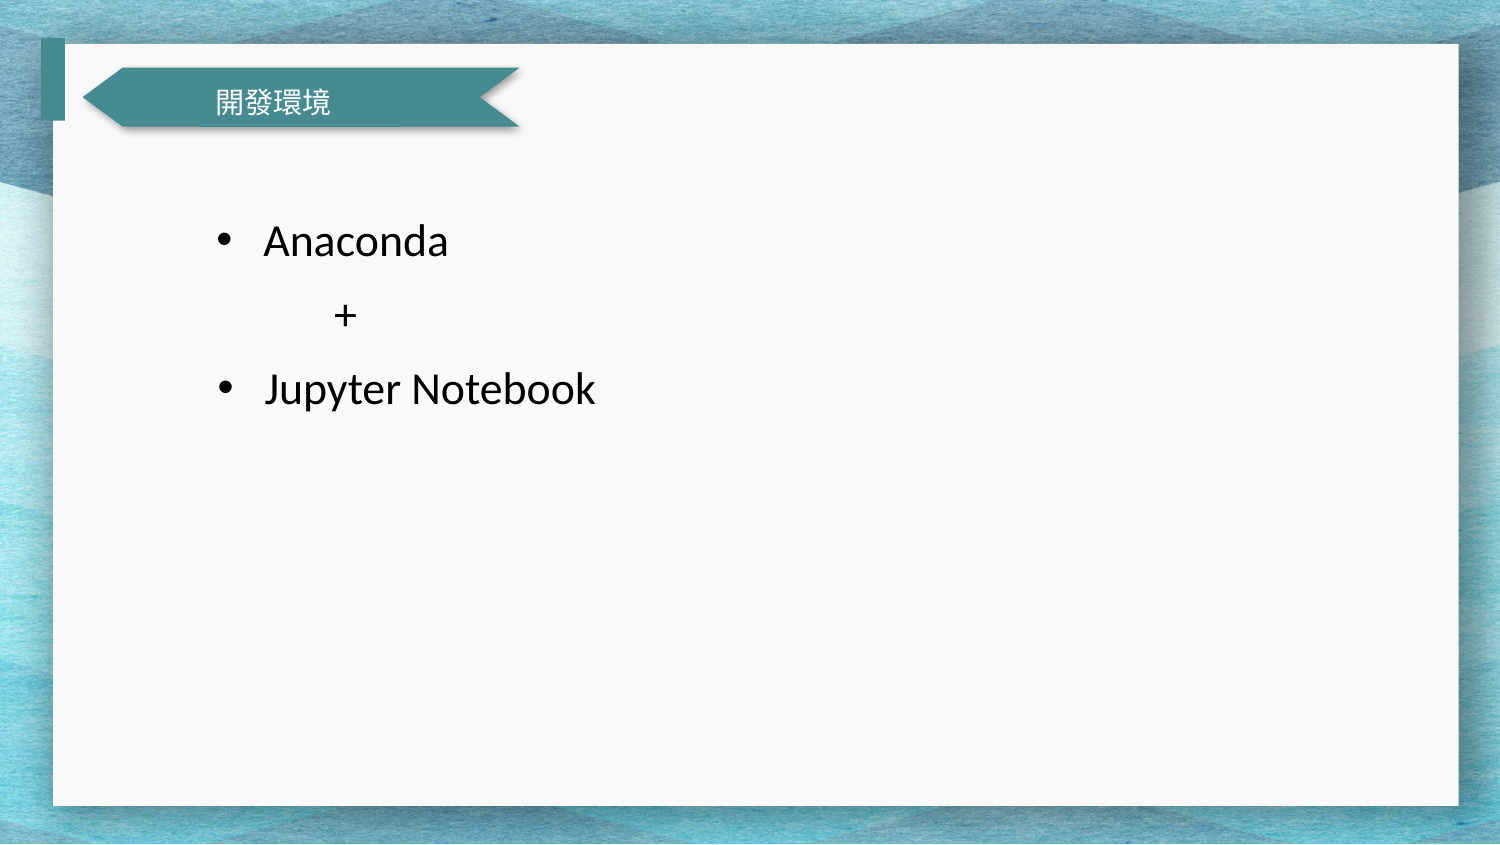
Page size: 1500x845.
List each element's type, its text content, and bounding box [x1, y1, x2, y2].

text_box Anaconda [201, 203, 464, 274]
text_box Jupyter Notebook [202, 351, 612, 422]
text_box + [319, 277, 372, 347]
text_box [82, 67, 520, 128]
picture [0, 0, 1500, 844]
